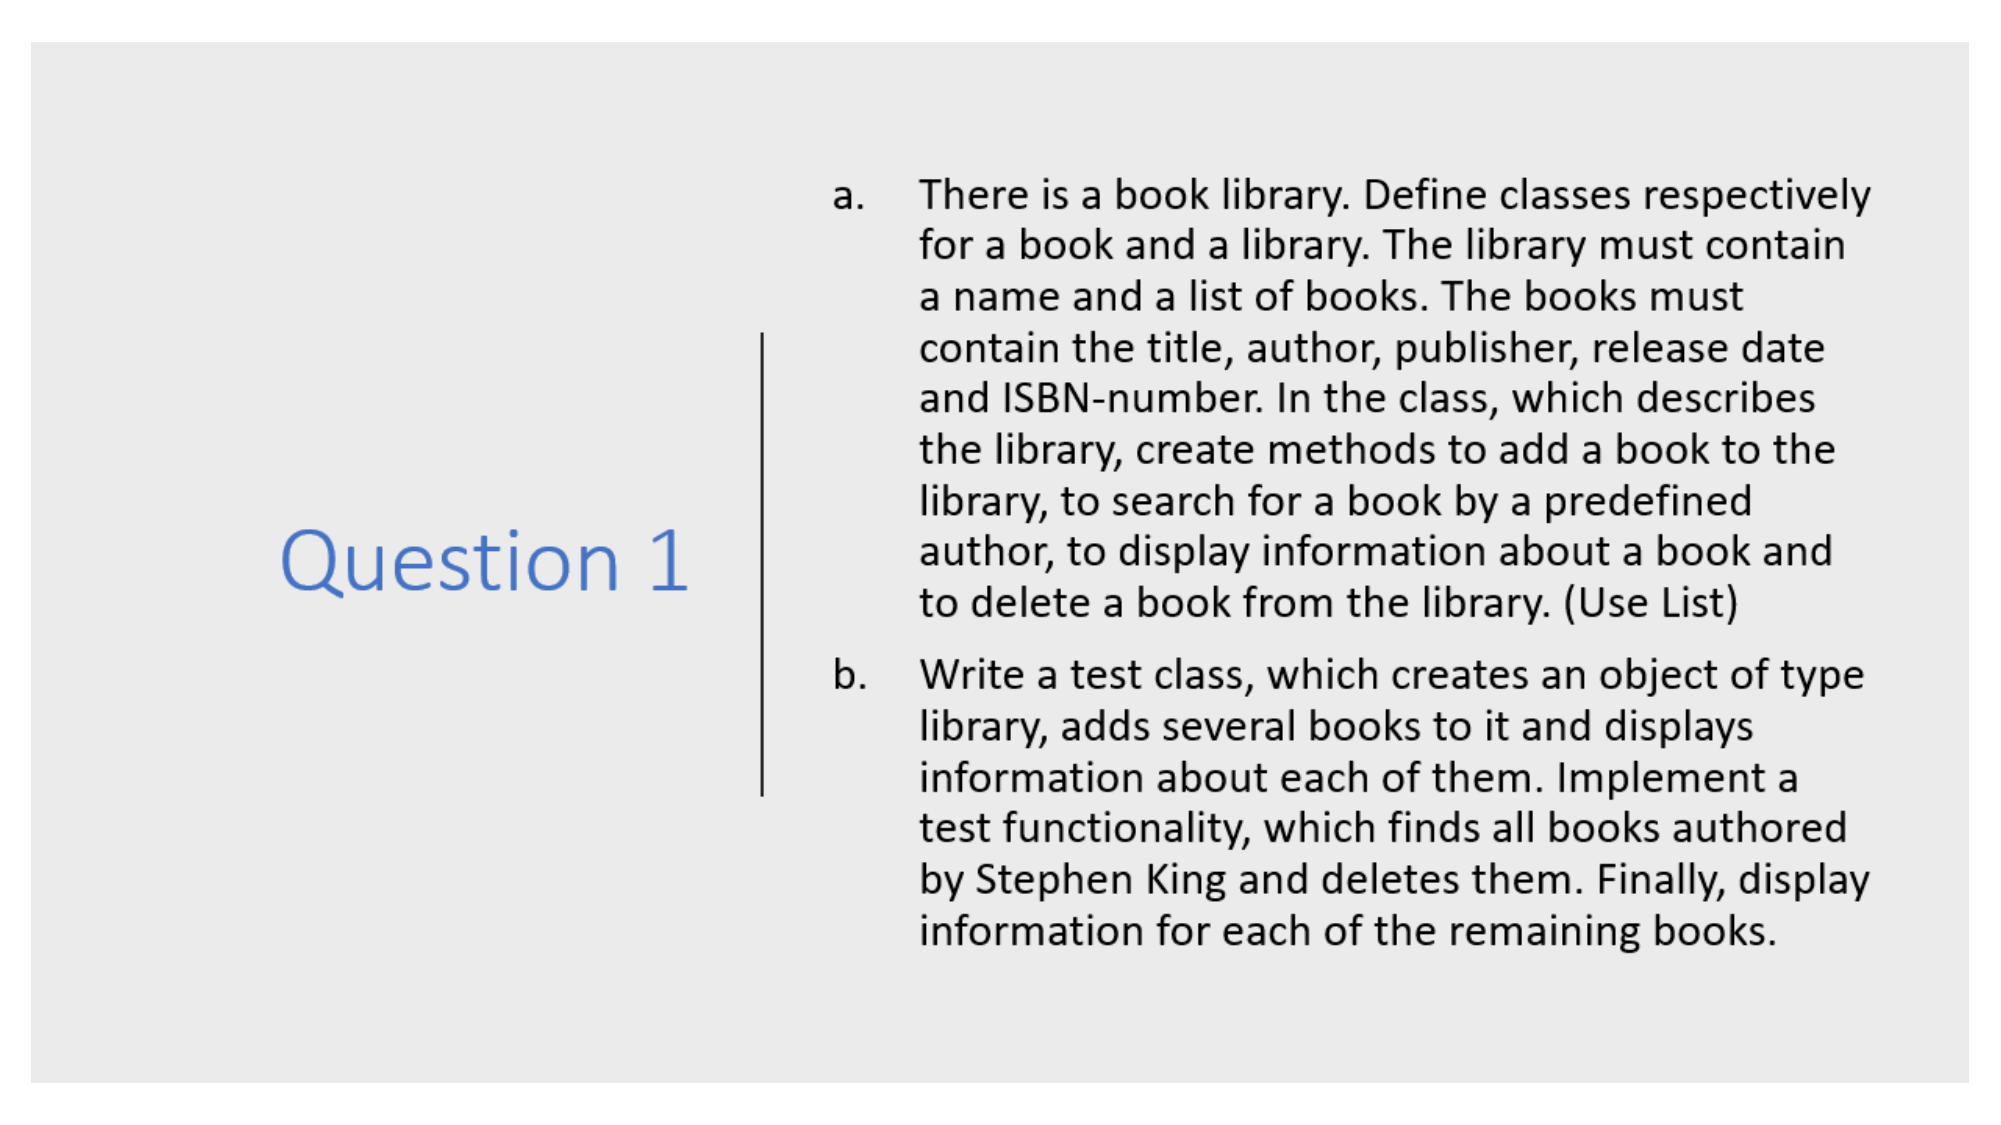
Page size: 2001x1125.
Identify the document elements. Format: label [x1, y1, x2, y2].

picture [31, 42, 1969, 1083]
